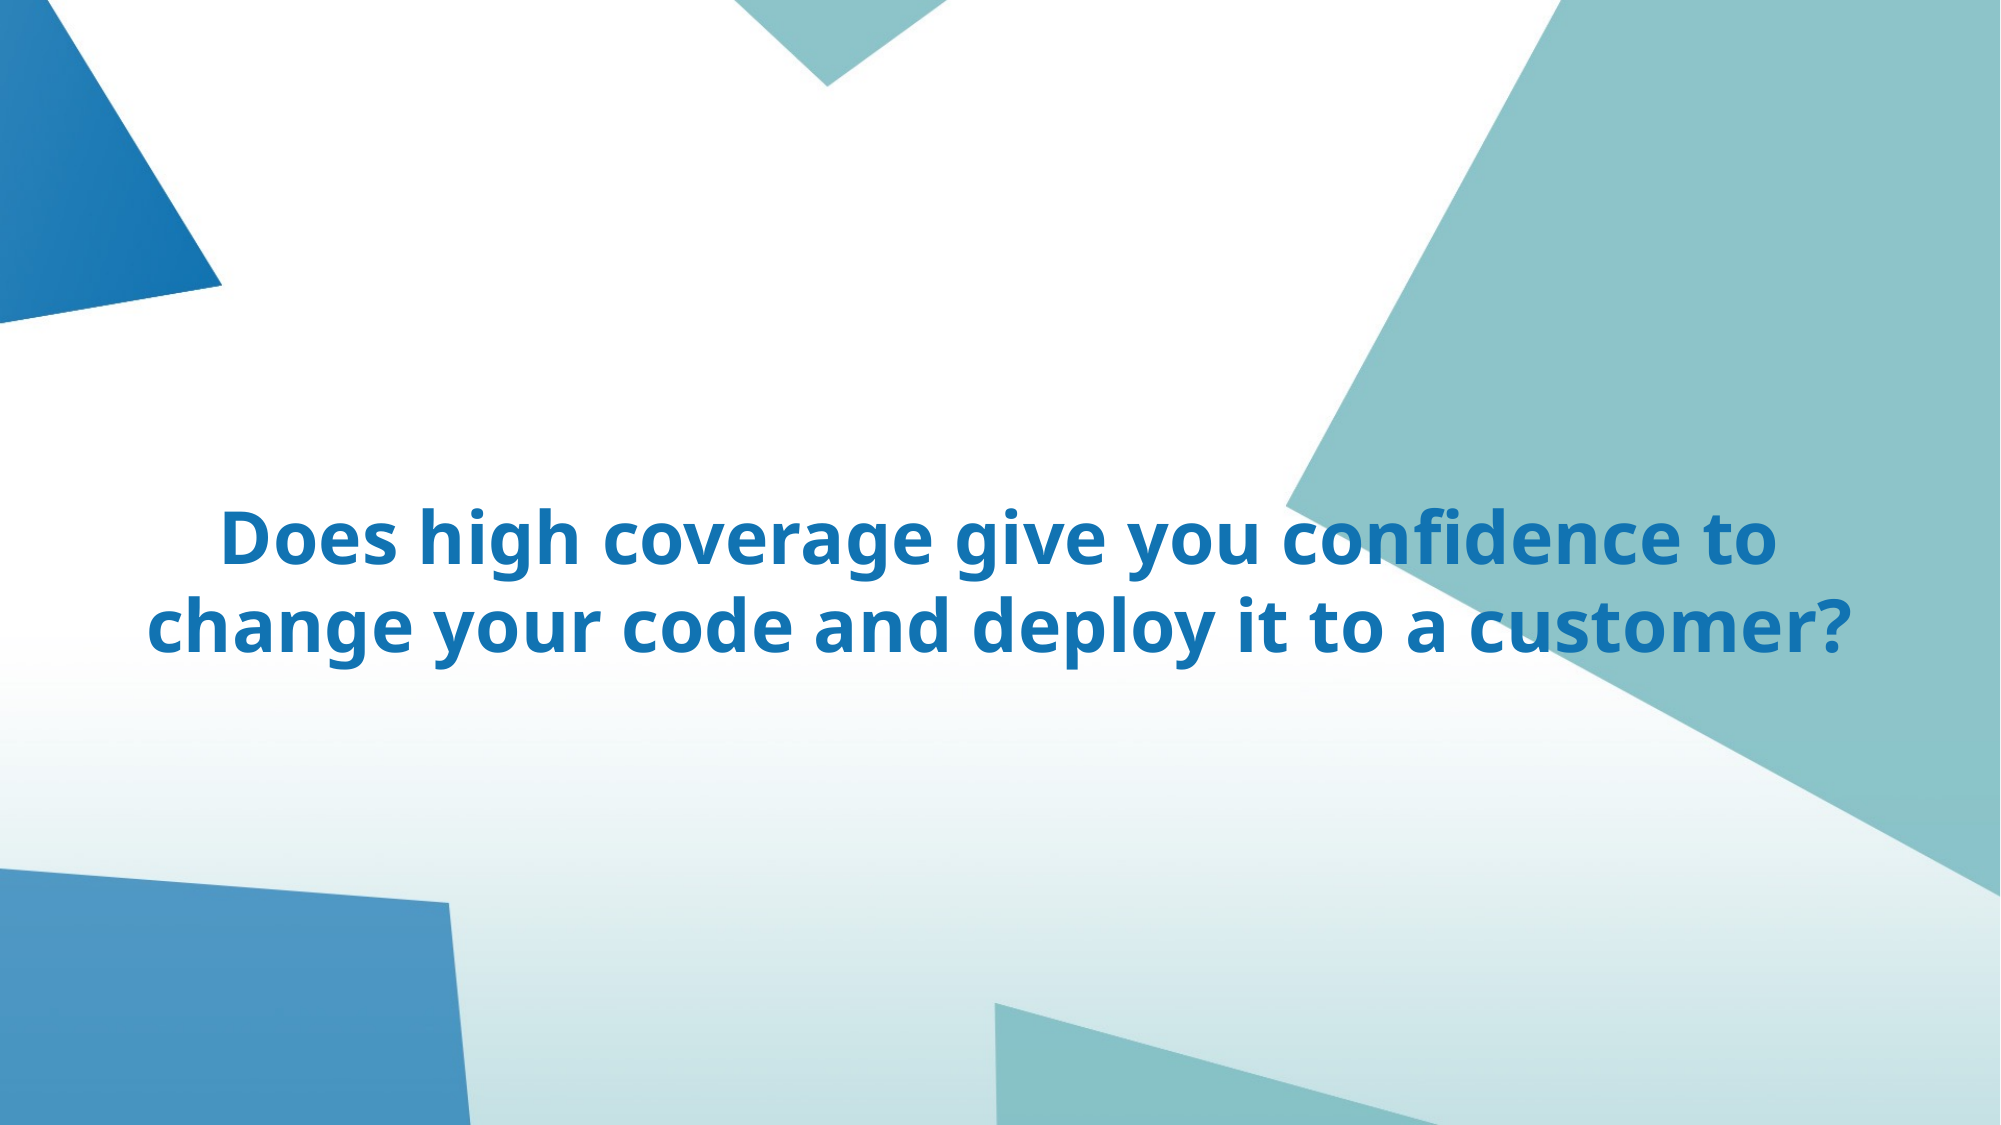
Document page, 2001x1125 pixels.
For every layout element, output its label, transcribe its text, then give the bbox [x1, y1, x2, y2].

title Does high coverage give you confidence to change your code and deploy it to a customer? [136, 470, 1863, 689]
picture [0, 0, 2001, 1125]
